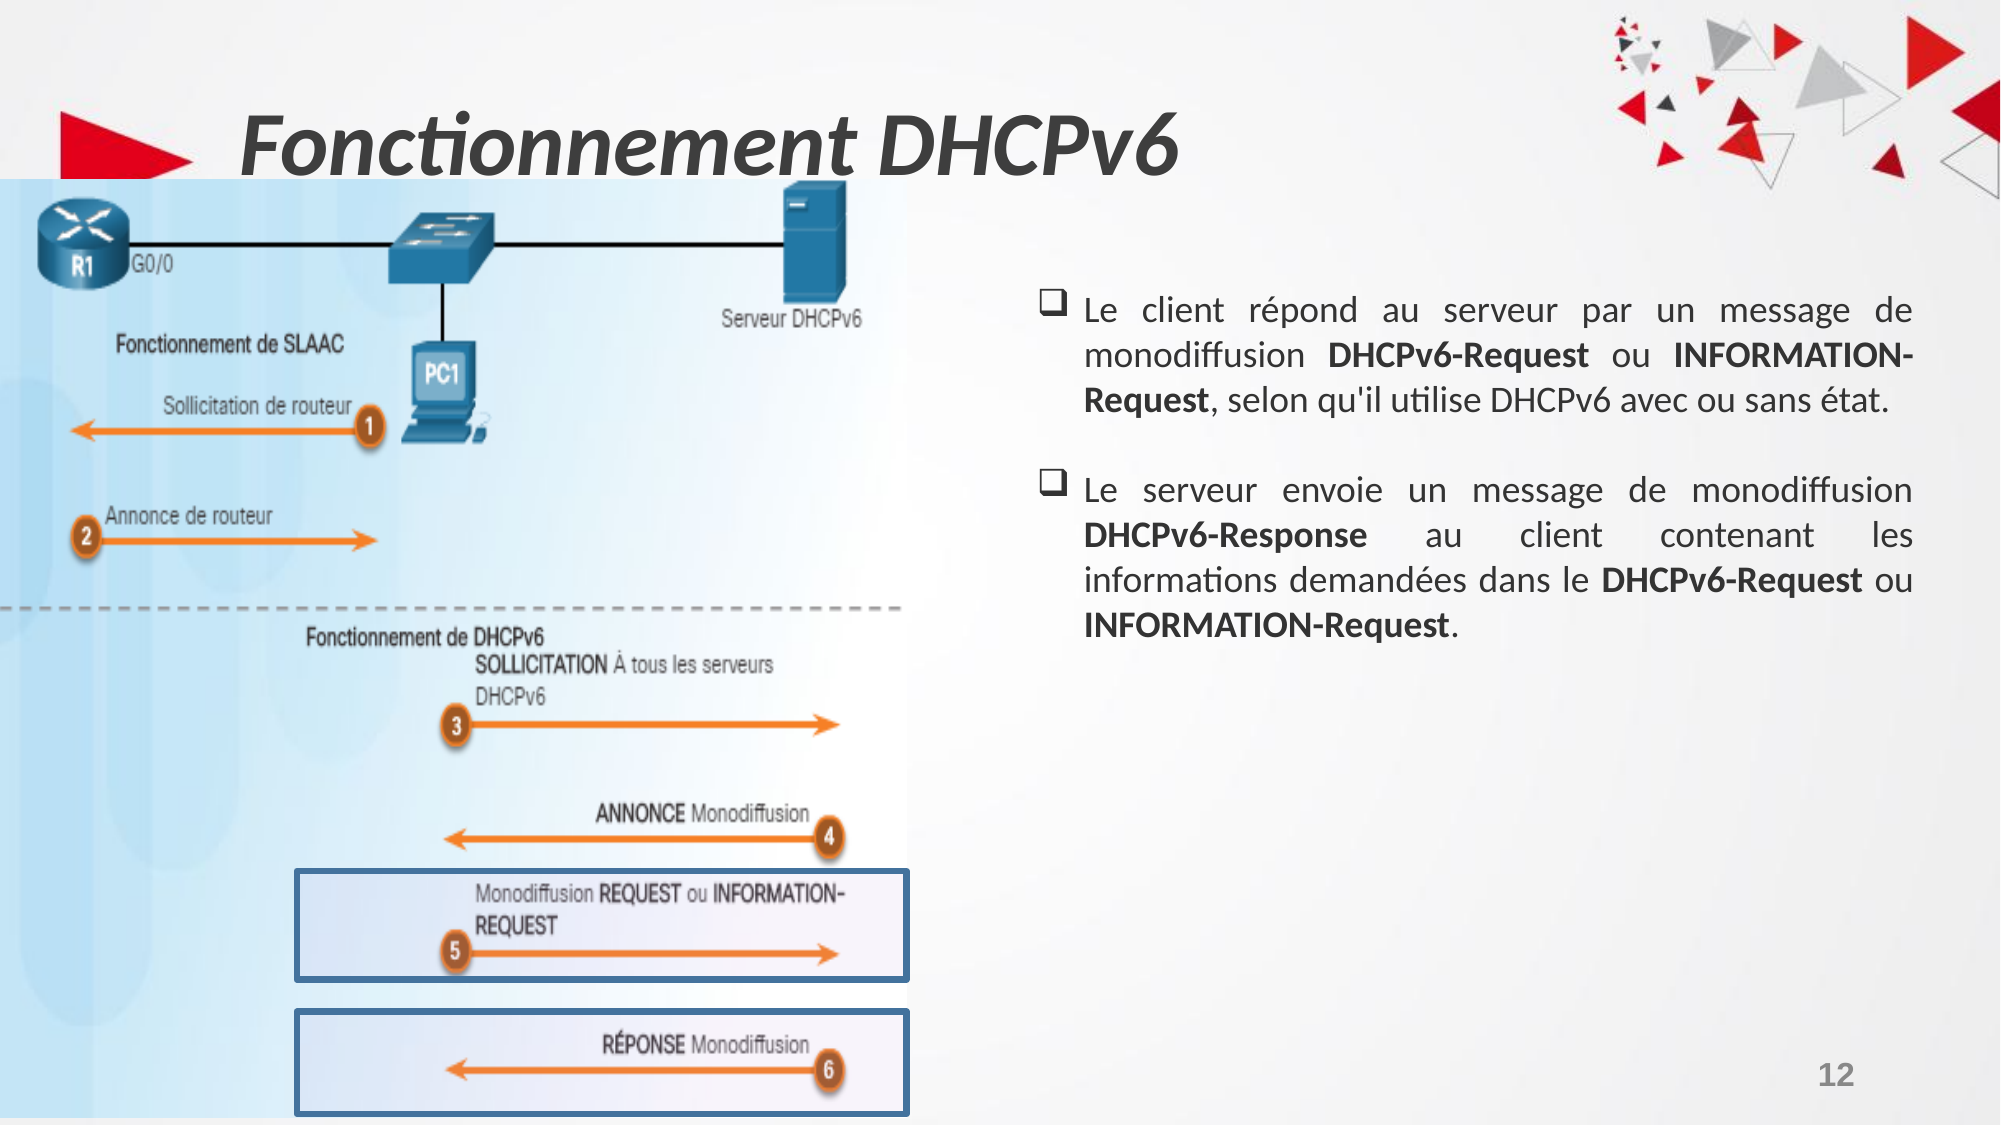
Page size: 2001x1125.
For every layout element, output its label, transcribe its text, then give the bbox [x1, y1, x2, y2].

picture [0, 0, 2001, 1125]
text_box Le client répond au serveur par un message de monodiffusion DHCPv6-Request ou INFORMATION-Request, selon qu'il utilise DHCPv6 avec ou sans état. Le serveur envoie un message de monodiffusion DHCPv6-Response au client contenant les informations demandées dans le DHCPv6-Request ou INFORMATION-Request. [1022, 307, 1929, 697]
text_box Fonctionnement DHCPv6 [224, 89, 1950, 307]
slide_number 12 [1805, 1024, 1863, 1121]
